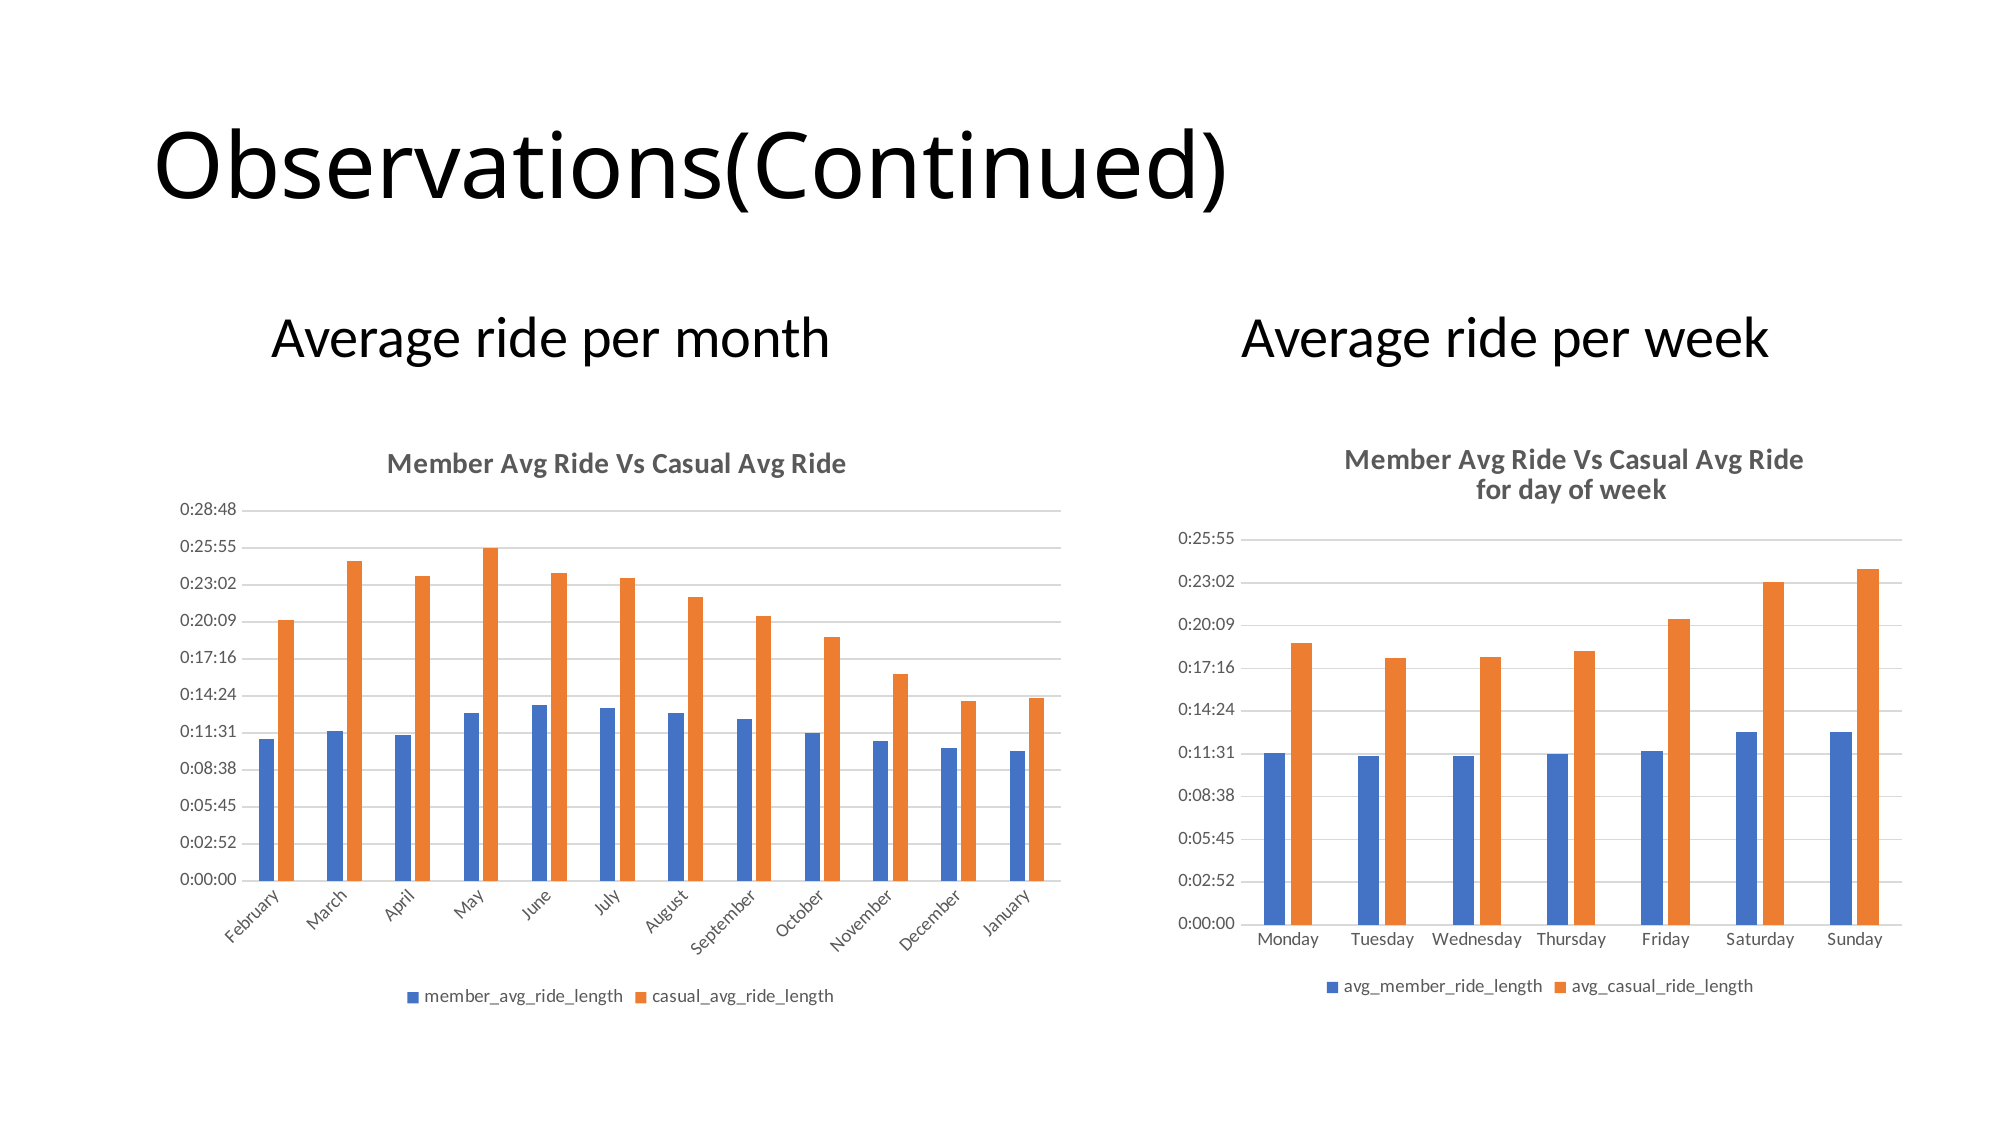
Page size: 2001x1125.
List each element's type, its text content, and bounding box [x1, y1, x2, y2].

list Average ride per week [1133, 299, 1863, 1014]
title Observations(Continued) [137, 59, 1863, 278]
chart [161, 422, 1080, 1014]
chart [1163, 422, 1917, 1003]
list Average ride per month [137, 299, 988, 1014]
